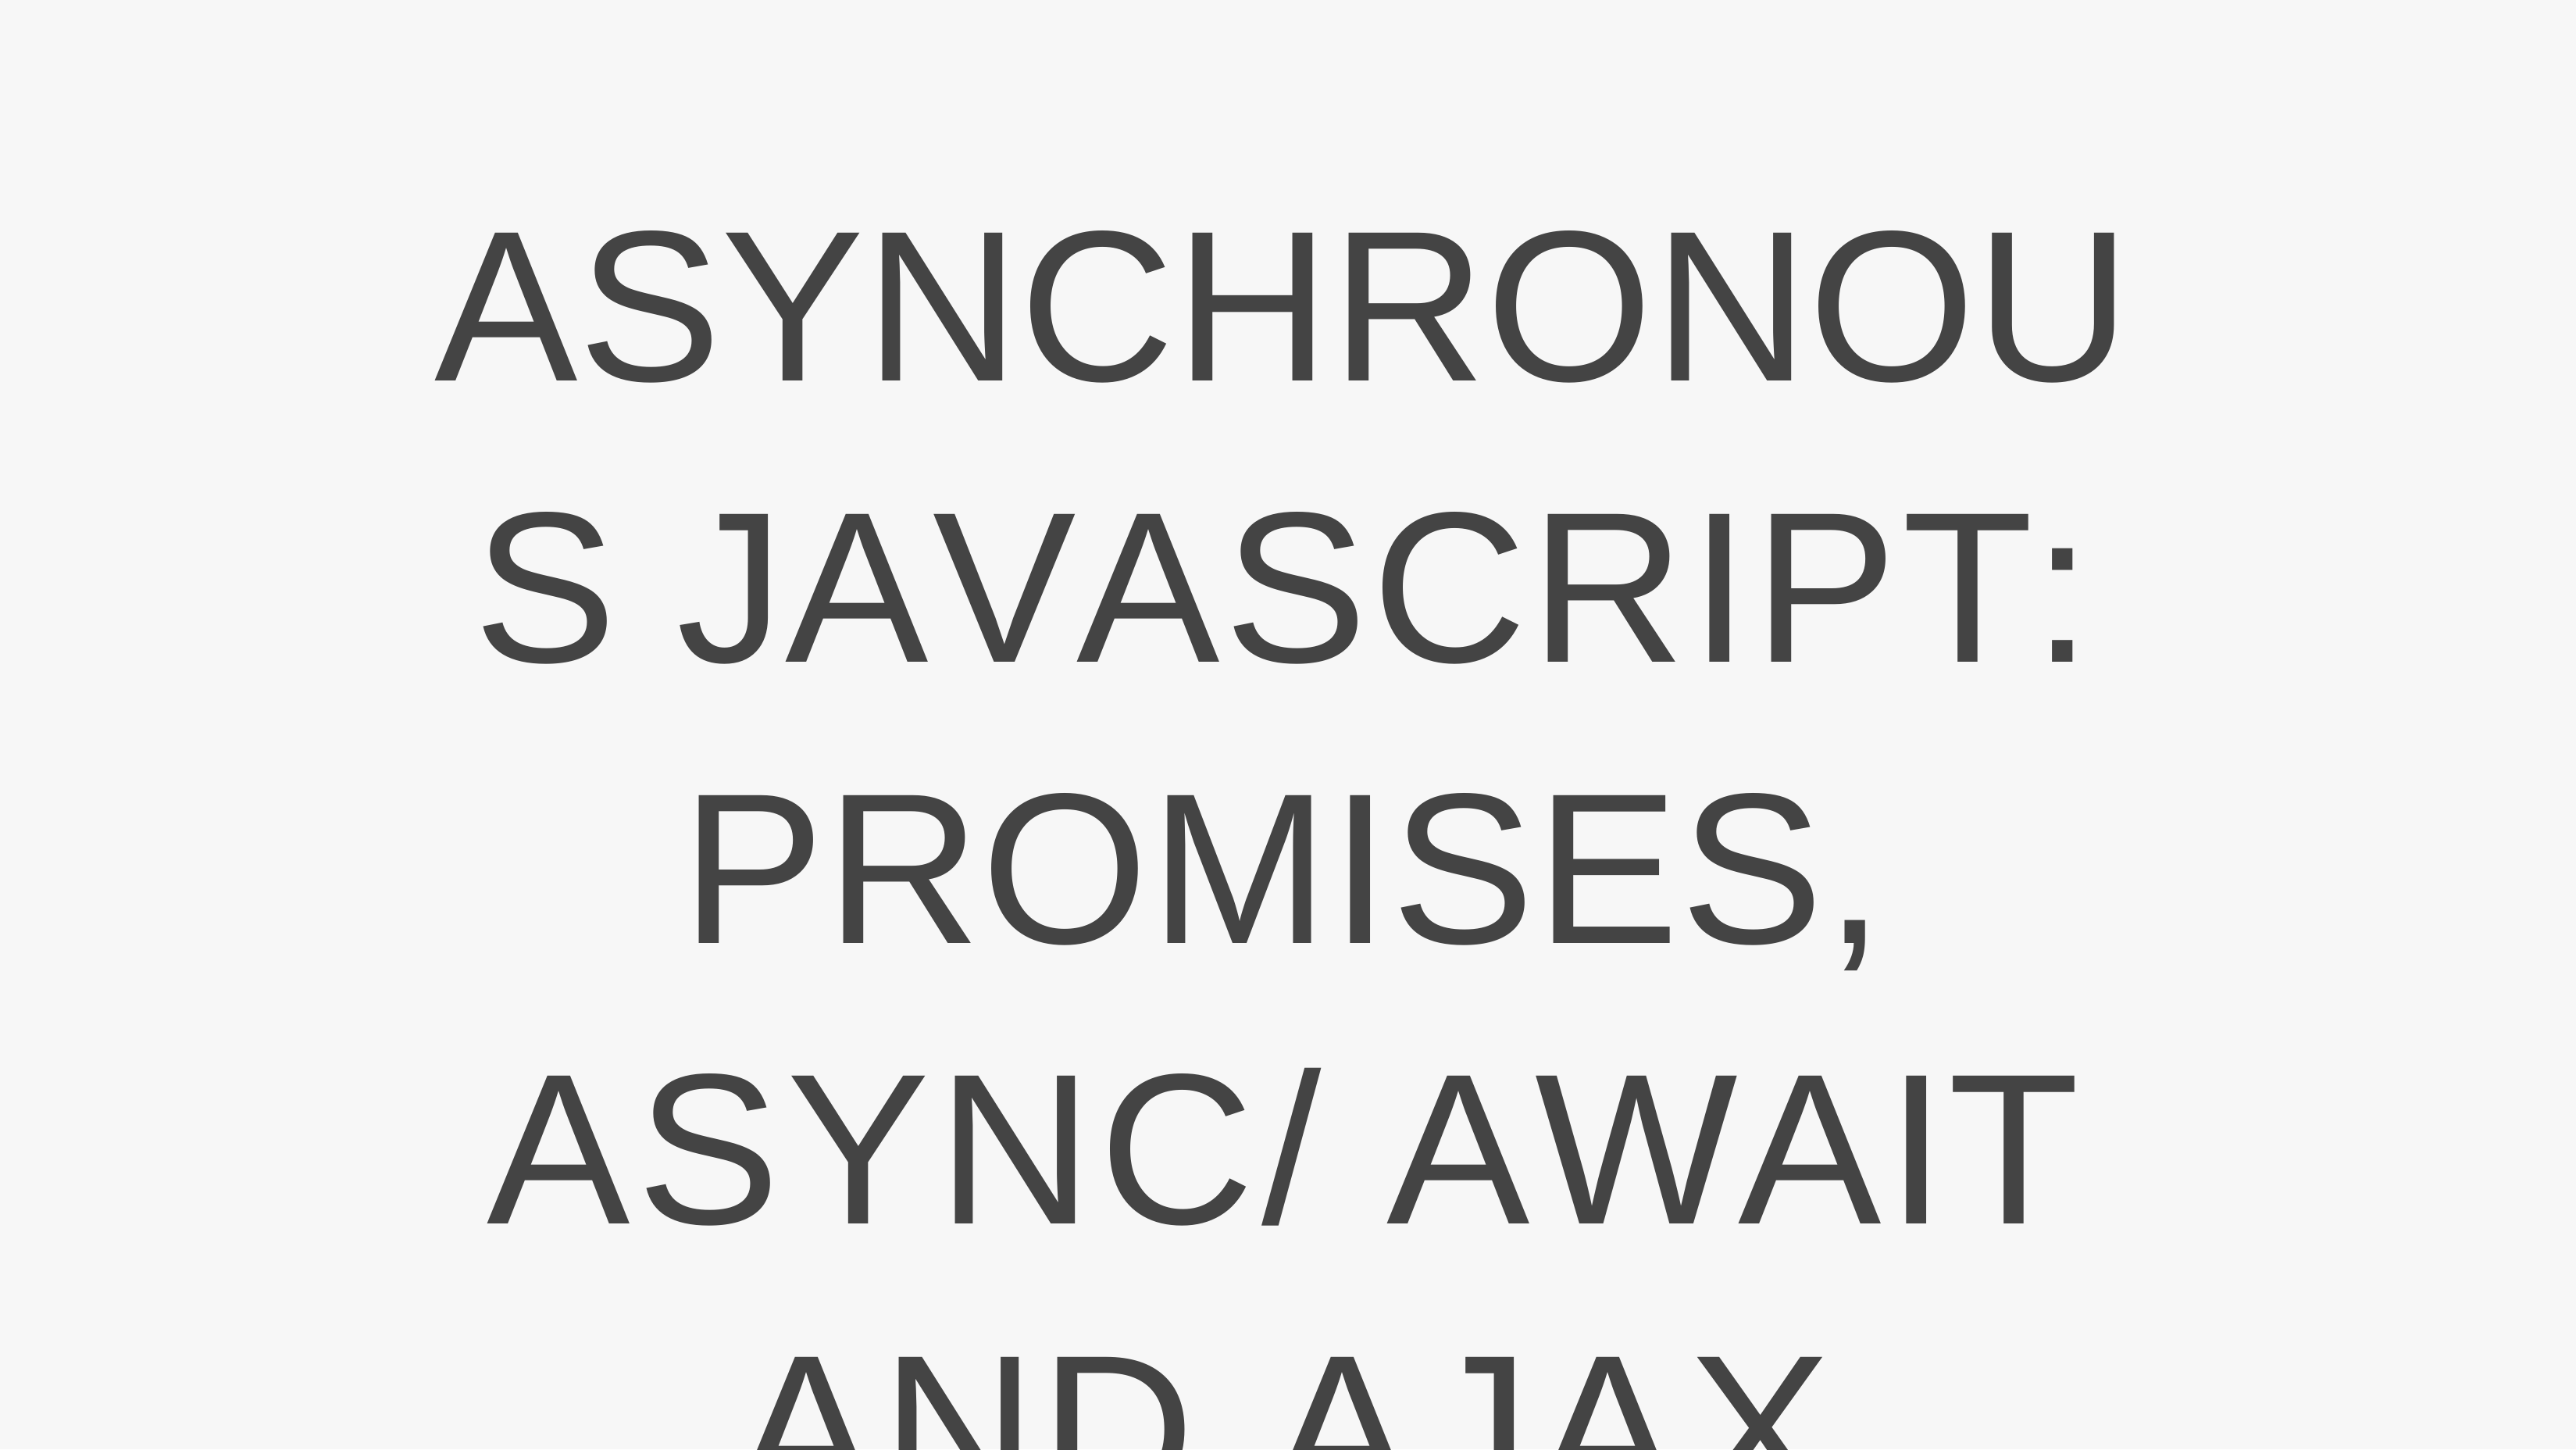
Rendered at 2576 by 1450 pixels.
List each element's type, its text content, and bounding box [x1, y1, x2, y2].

text_box ASYNCHRONOUS JAVASCRIPT: PROMISES, ASYNC/ AWAIT AND AJAX [227, 141, 2339, 1450]
